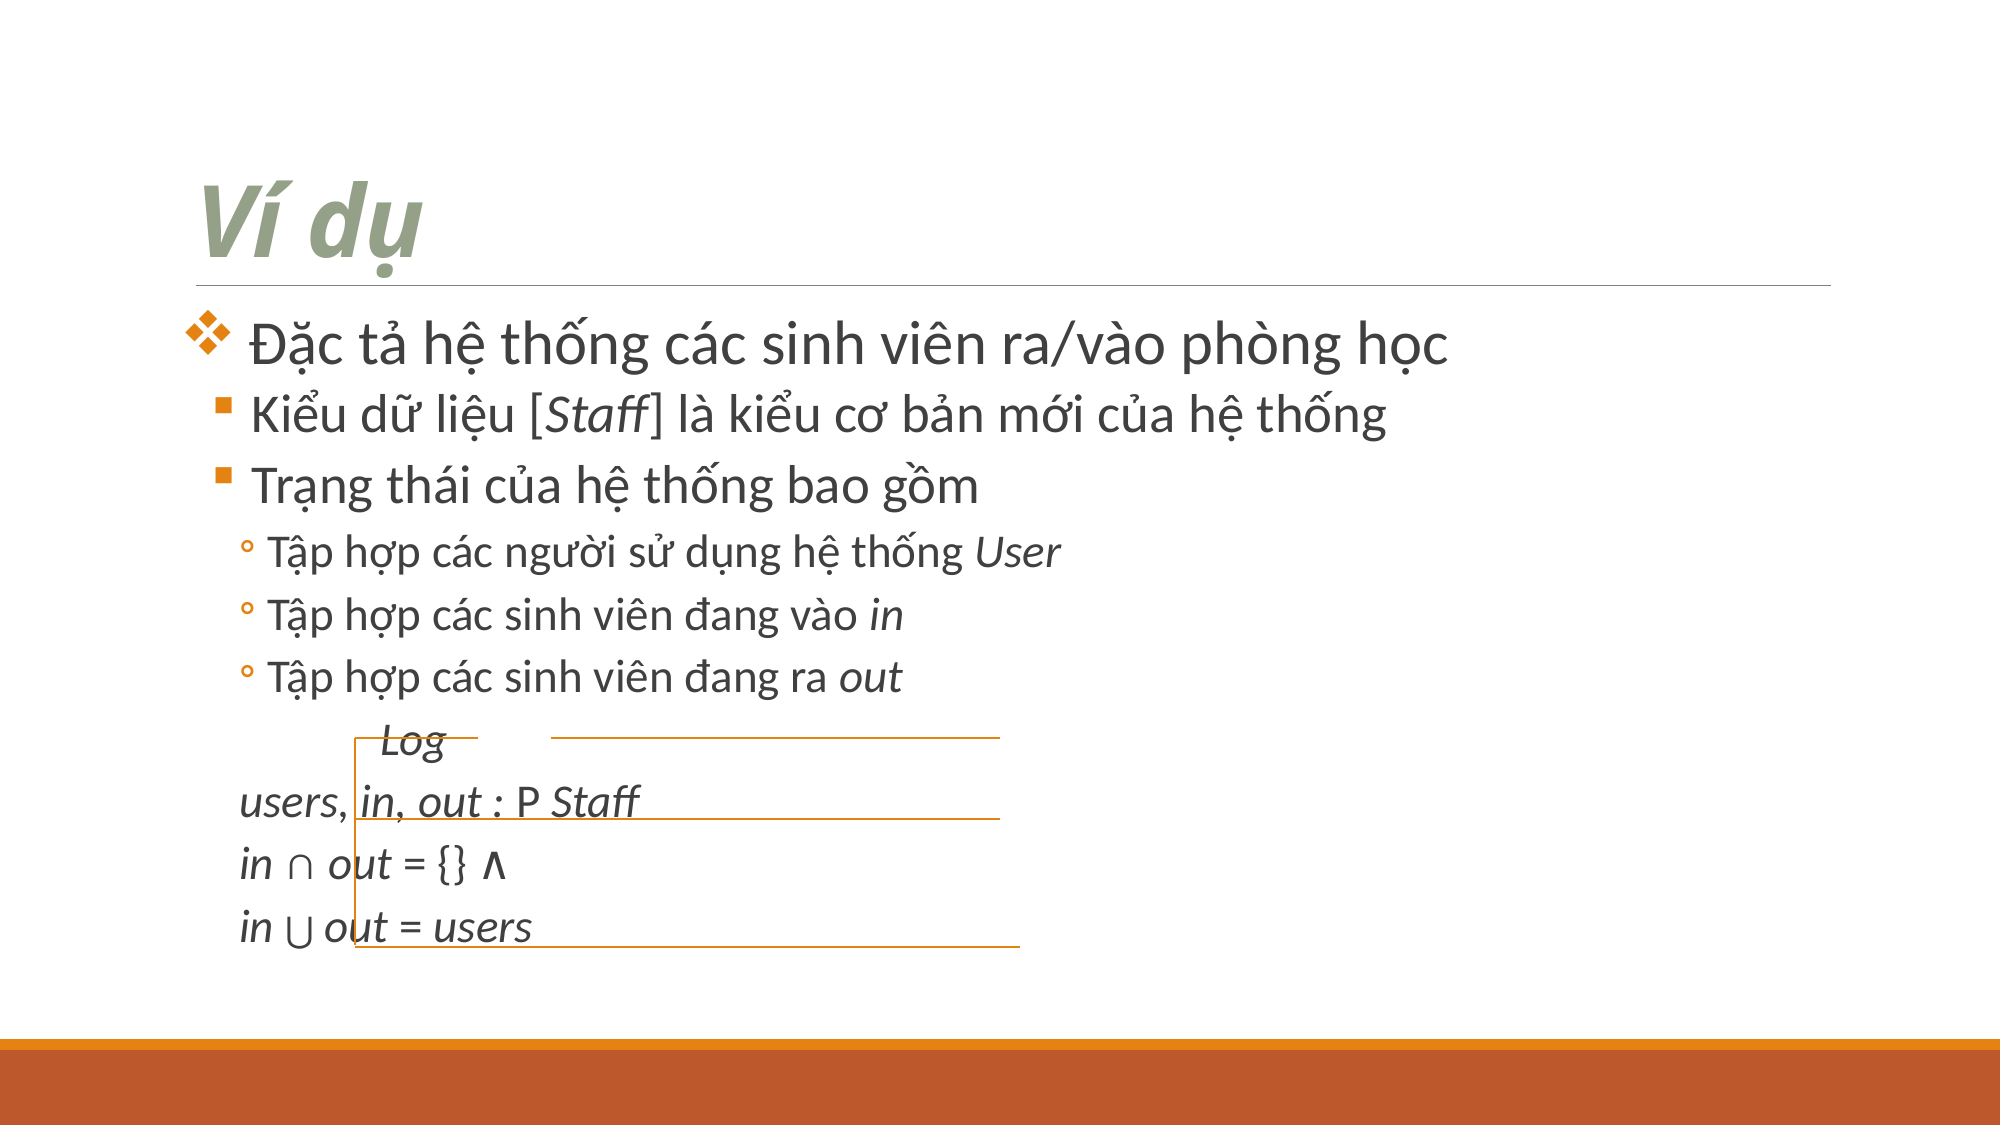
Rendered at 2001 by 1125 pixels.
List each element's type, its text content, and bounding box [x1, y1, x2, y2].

title Ví dụ [180, 47, 1830, 285]
list Đặc tả hệ thống các sinh viên ra/vào phòng học Kiểu dữ liệu [Staff] là kiểu cơ bản mới của hệ thống Trạng thái của hệ thống bao gồm Tập hợp các người sử dụng hệ thống User Tập hợp các sinh viên đang vào in Tập hợp các sinh viên đang ra out Log users, in, out : P Staff in ∩ out = {} ∧ in ⋃ out = users [180, 302, 1830, 963]
